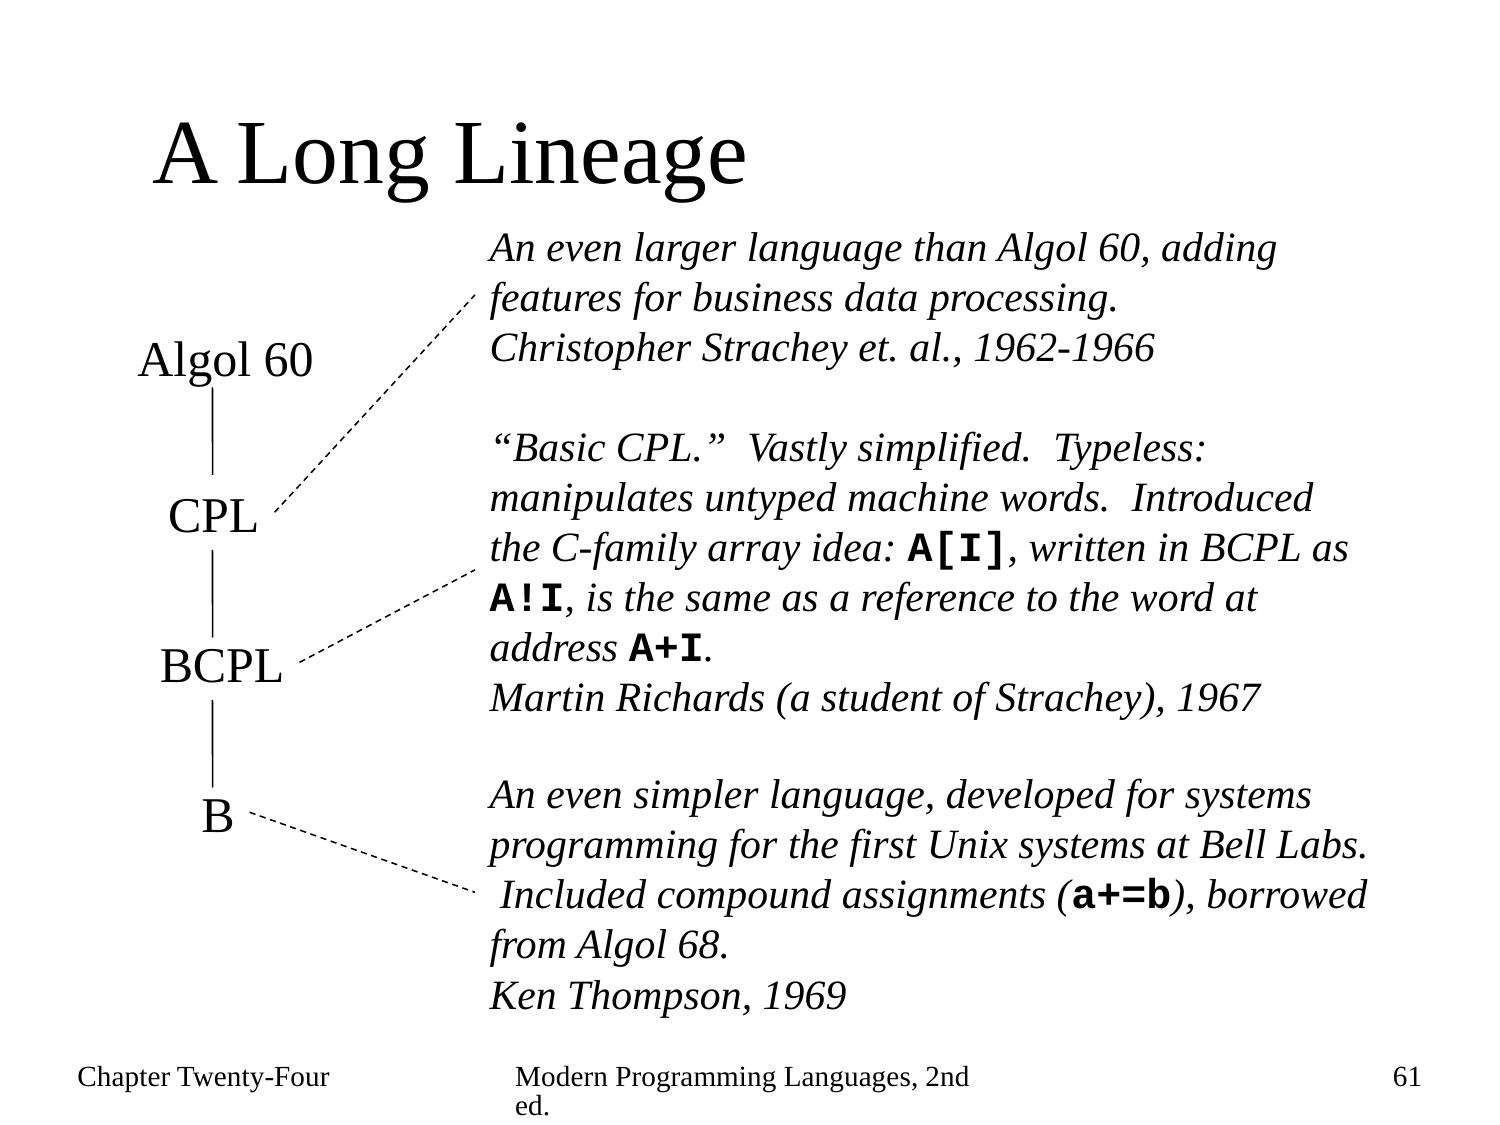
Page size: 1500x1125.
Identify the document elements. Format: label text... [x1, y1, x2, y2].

text_box B [186, 774, 250, 850]
title A Long Lineage [137, 56, 1413, 238]
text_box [274, 294, 476, 513]
text_box BCPL [145, 624, 300, 700]
text_box CPL [153, 474, 275, 550]
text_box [249, 812, 476, 893]
text_box An even larger language than Algol 60, adding features for business data processing. Christopher Strachey et. al., 1962-1966 [474, 212, 1388, 378]
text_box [299, 569, 476, 663]
slide_number 61 [1124, 1036, 1438, 1113]
text_box Algol 60 [122, 319, 269, 394]
footer Modern Programming Languages, 2nd ed. [499, 1036, 1001, 1113]
text_box An even simpler language, developed for systems programming for the first Unix systems at Bell Labs. Included compound assignments (a+=b), borrowed from Algol 68. Ken Thompson, 1969 [474, 759, 1388, 1025]
text_box “Basic CPL.” Vastly simplified. Typeless: manipulates untyped machine words. Introduced the C-family array idea: A[I], written in BCPL as A!I, is the same as a reference to the word at address A+I. Martin Richards (a student of Strachey), 1967 [474, 412, 1388, 728]
slide_number Chapter Twenty-Four [62, 1036, 401, 1113]
